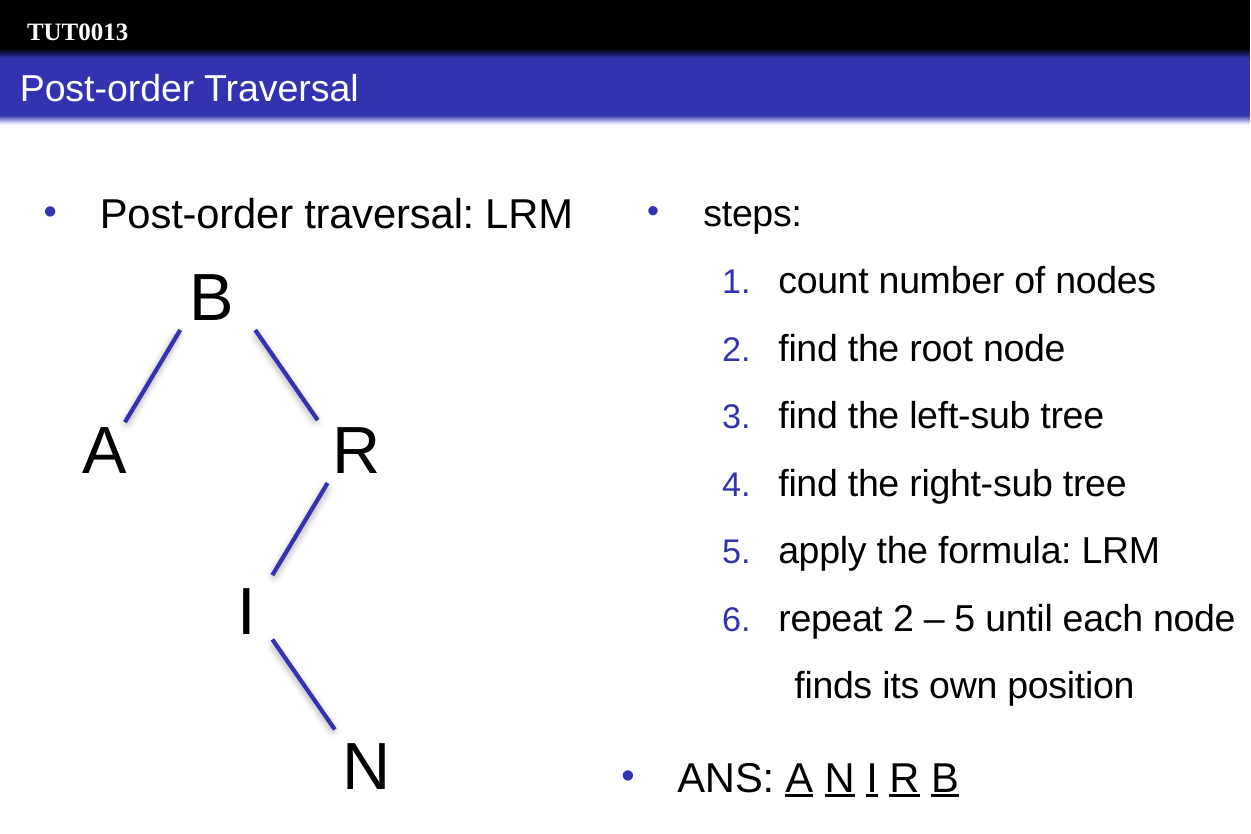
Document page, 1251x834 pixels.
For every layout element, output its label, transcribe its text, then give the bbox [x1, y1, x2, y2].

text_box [272, 482, 328, 576]
text_box N [327, 715, 491, 811]
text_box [124, 329, 181, 423]
text_box Post-order traversal: LRM [26, 154, 588, 244]
text_box R [317, 399, 481, 495]
picture [0, 0, 1250, 129]
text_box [272, 639, 335, 730]
text_box B [174, 245, 300, 341]
text_box steps: count number of nodes find the root node find the left-sub tree find the right-sub tree apply the formula: LRM repeat 2 – 5 until each node finds its own position [630, 158, 1250, 714]
text_box A [67, 399, 193, 495]
text_box I [222, 560, 385, 655]
text_box ANS: A N I R B [604, 717, 974, 808]
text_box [254, 329, 318, 421]
